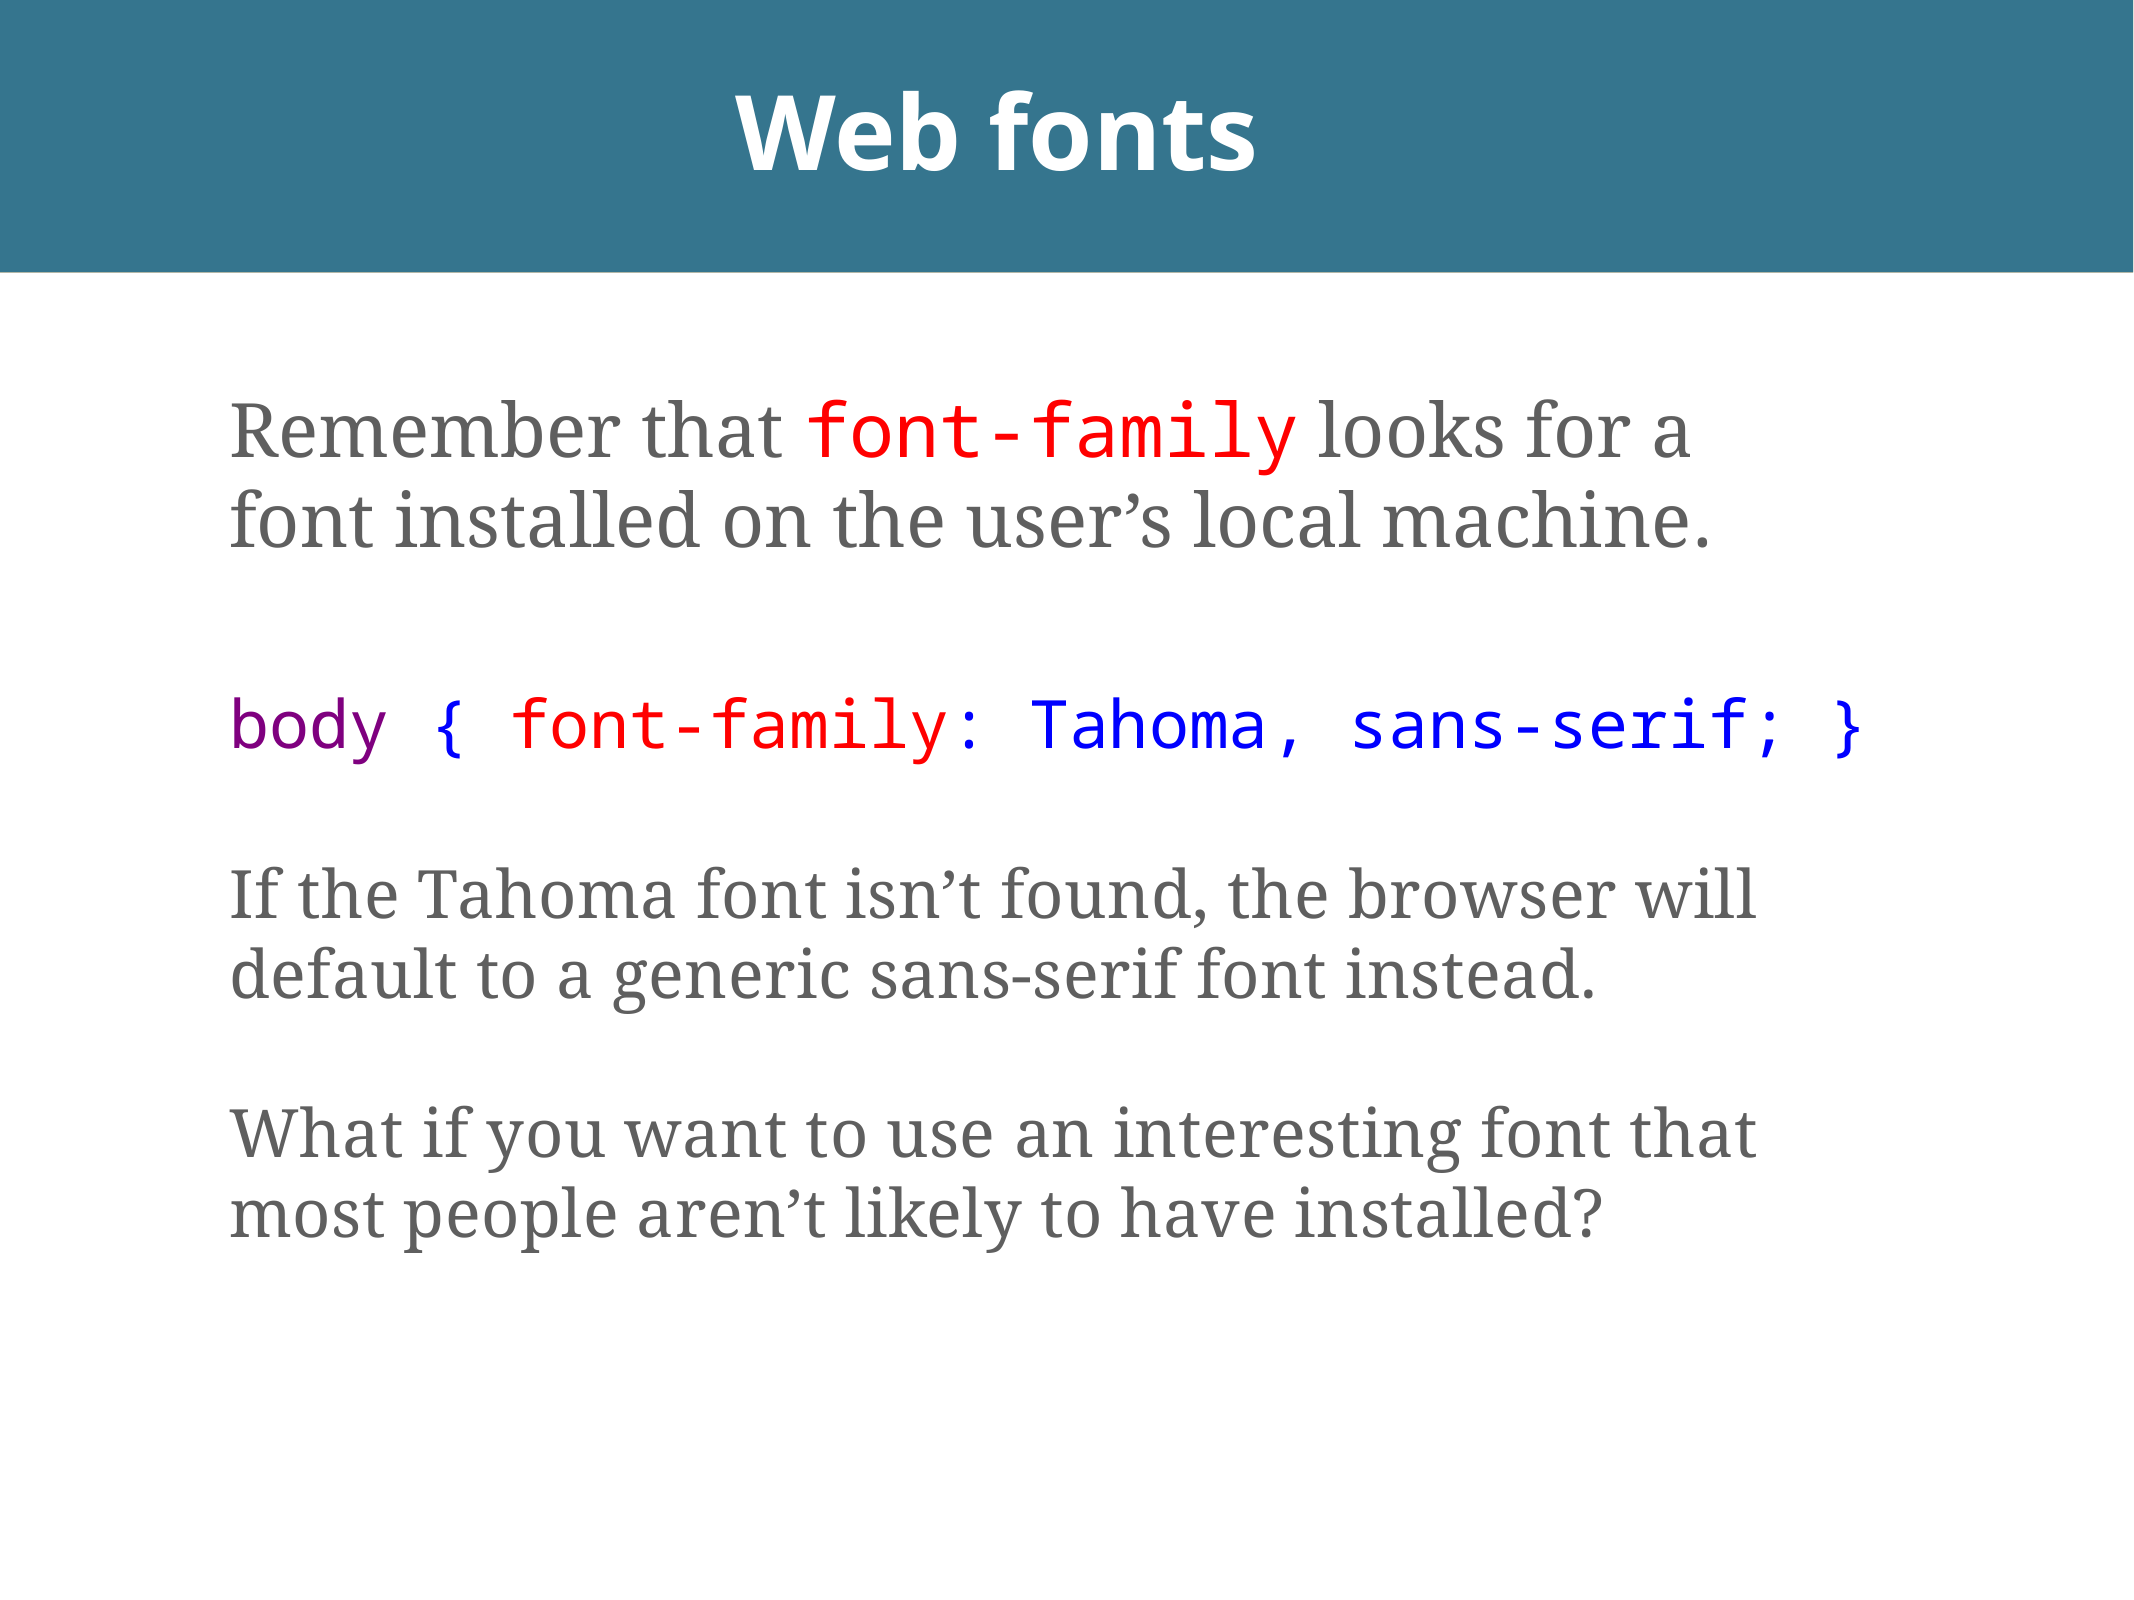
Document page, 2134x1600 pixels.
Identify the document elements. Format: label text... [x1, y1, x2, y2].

text_box Remember that font-family looks for a font installed on the user’s local machine. body { font-family: Tahoma, sans-serif; } If the Tahoma font isn’t found, the browser will default to a generic sans-serif font instead. What if you want to use an interesting font that most people aren’t likely to have installed? [227, 382, 2017, 1252]
text_box [0, 0, 2134, 273]
title Web fonts [733, 66, 1399, 334]
